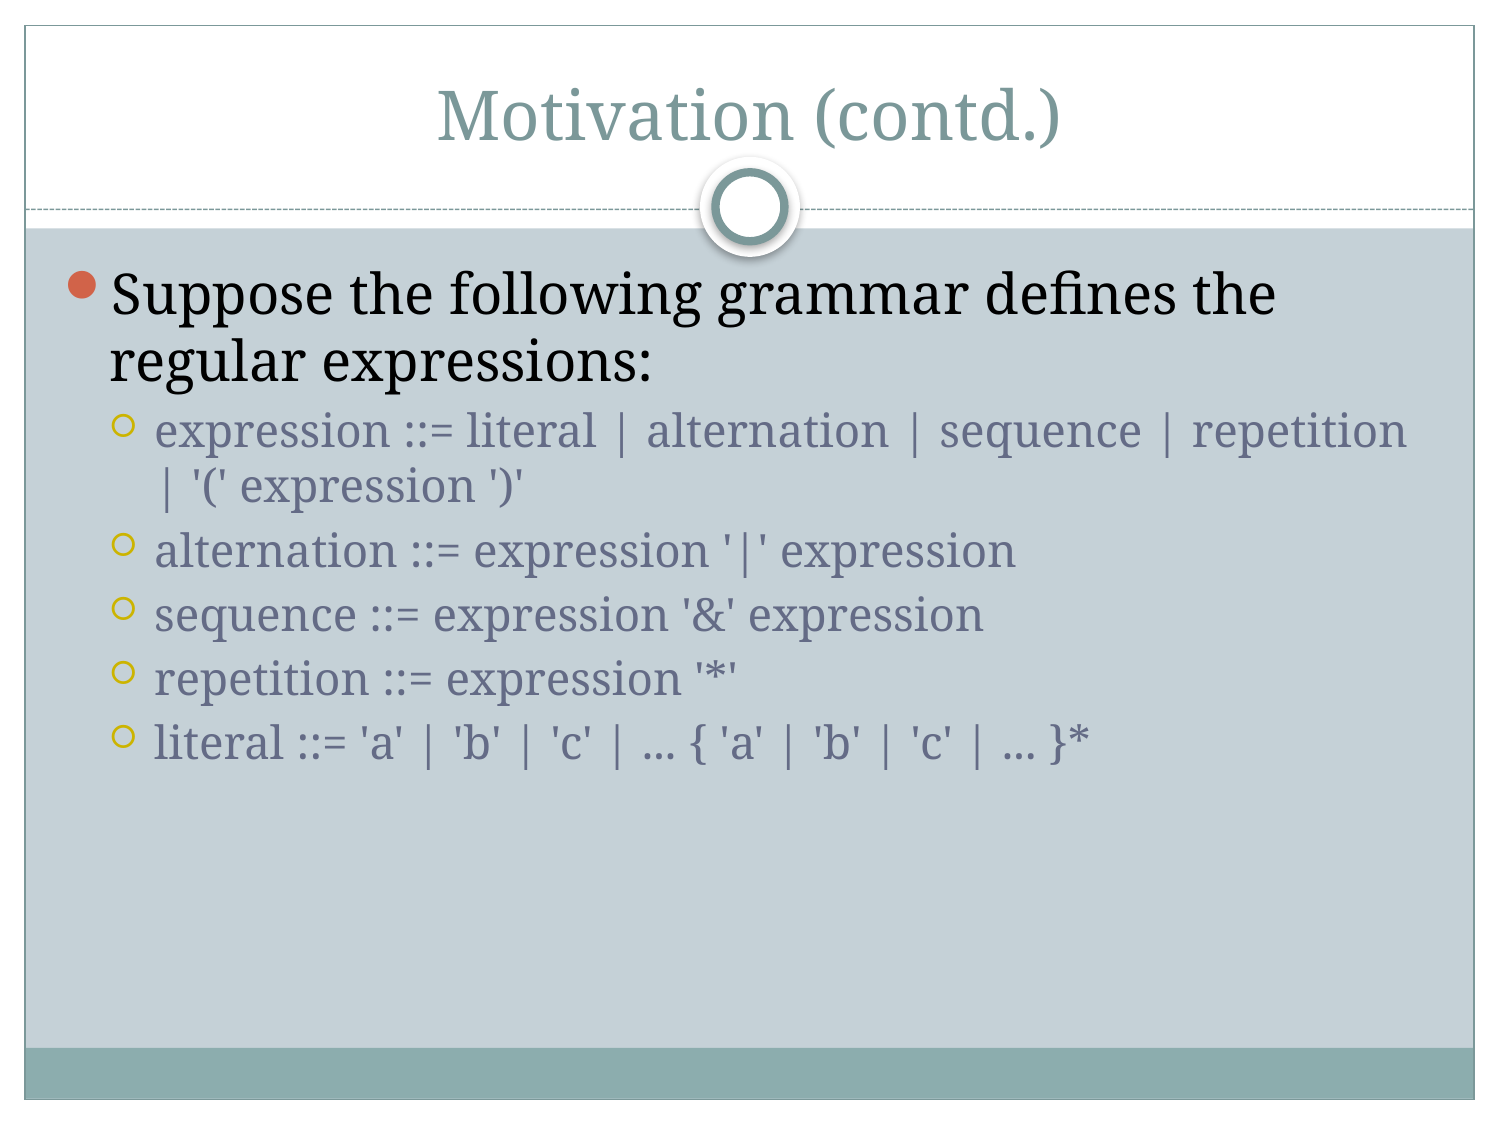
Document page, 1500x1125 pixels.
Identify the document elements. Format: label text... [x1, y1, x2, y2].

list Suppose the following grammar defines the regular expressions: expression ::= literal | alternation | sequence | repetition | '(' expression ')' alternation ::= expression '|' expression sequence ::= expression '&' expression repetition ::= expression '*' literal ::= 'a' | 'b' | 'c' | ... { 'a' | 'b' | 'c' | ... }* [49, 250, 1445, 1001]
title Motivation (contd.) [49, 37, 1450, 162]
